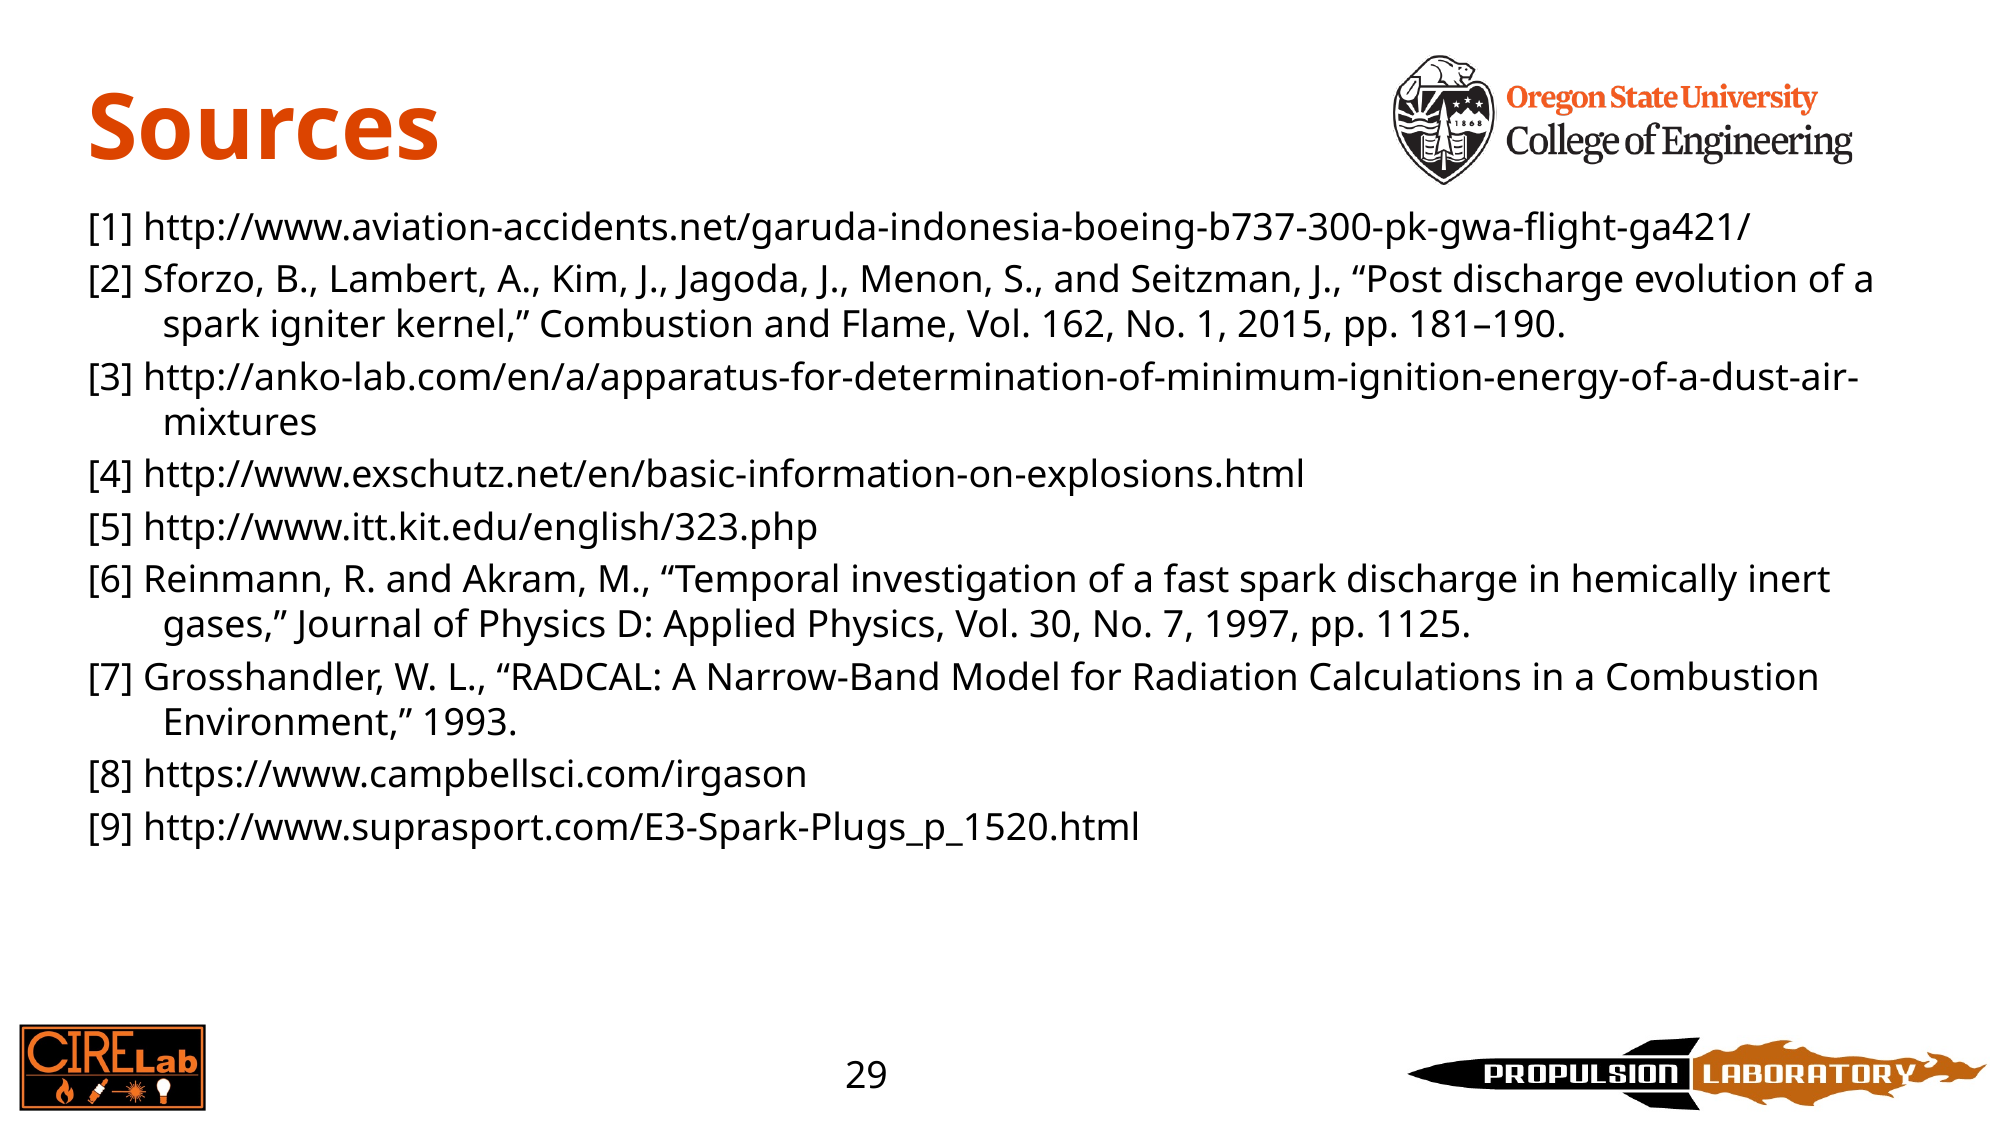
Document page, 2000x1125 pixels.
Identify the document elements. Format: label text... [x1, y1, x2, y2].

footer 29 [549, 1043, 1183, 1104]
list [1] http://www.aviation-accidents.net/garuda-indonesia-boeing-b737-300-pk-gwa-flight-ga421/ [2] Sforzo, B., Lambert, A., Kim, J., Jagoda, J., Menon, S., and Seitzman, J., “Post discharge evolution of a spark igniter kernel,” Combustion and Flame, Vol. 162, No. 1, 2015, pp. 181–190. [3] http://anko-lab.com/en/a/apparatus-for-determination-of-minimum-ignition-energy-of-a-dust-air-mixtures [4] http://www.exschutz.net/en/basic-information-on-explosions.html [5] http://www.itt.kit.edu/english/323.php [6] Reinmann, R. and Akram, M., “Temporal investigation of a fast spark discharge in hemically inert gases,” Journal of Physics D: Applied Physics, Vol. 30, No. 7, 1997, pp. 1125. [7] Grosshandler, W. L., “RADCAL: A Narrow-Band Model for Radiation Calculations in a Combustion Environment,” 1993. [8] https://www.campbellsci.com/irgason [9] http://www.suprasport.com/E3-Spark-Plugs_p_1520.html [72, 195, 1960, 980]
picture [1401, 1034, 1990, 1112]
picture [19, 1024, 206, 1111]
title Sources [72, 60, 1379, 195]
